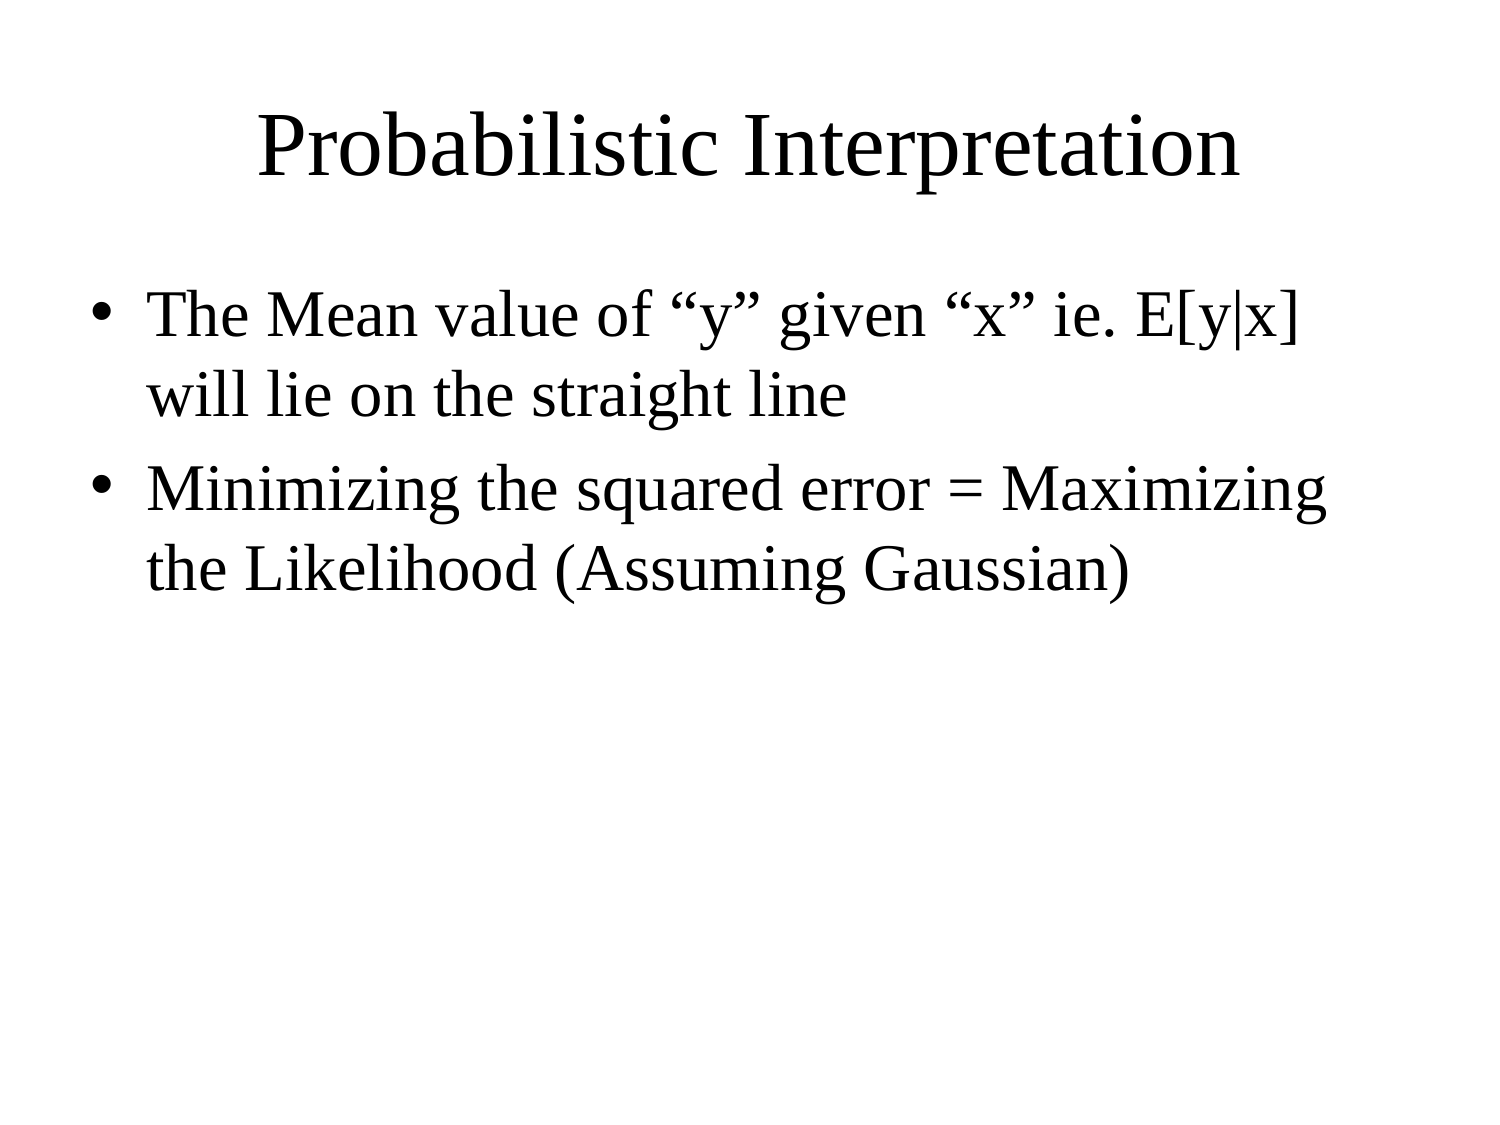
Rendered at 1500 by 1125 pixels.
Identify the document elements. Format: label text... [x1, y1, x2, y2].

title Probabilistic Interpretation [75, 45, 1425, 233]
list The Mean value of “y” given “x” ie. E[y|x] will lie on the straight line Minimizing the squared error = Maximizing the Likelihood (Assuming Gaussian) [75, 262, 1425, 1005]
